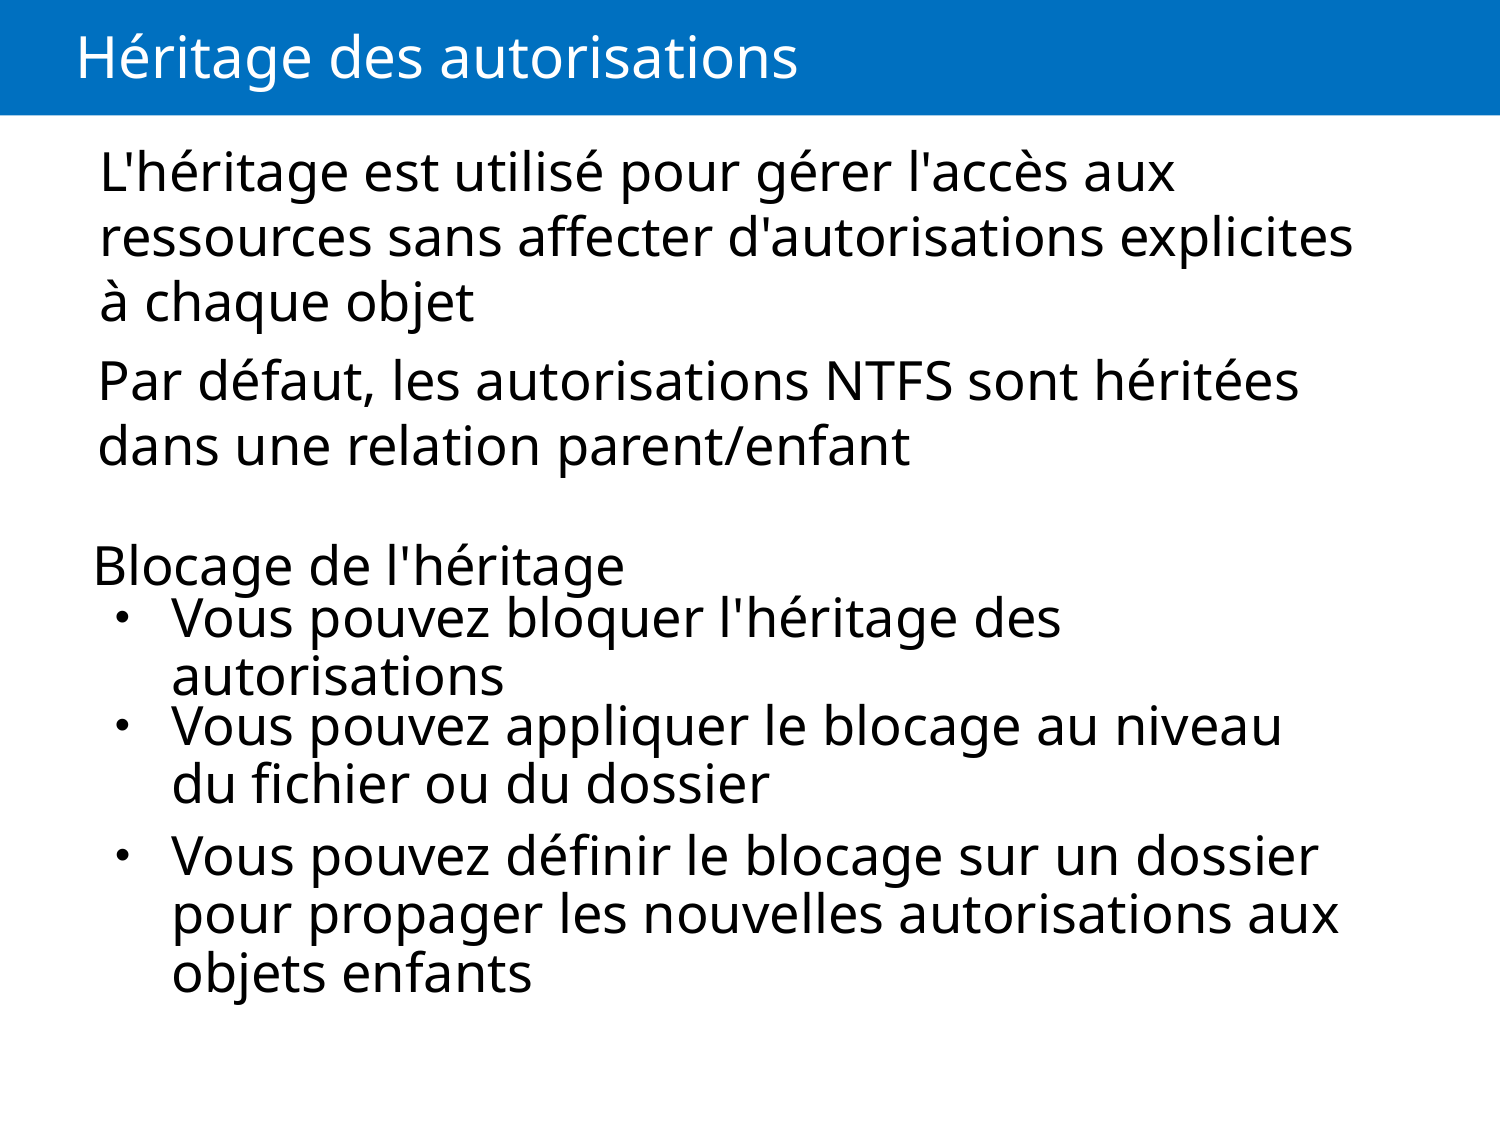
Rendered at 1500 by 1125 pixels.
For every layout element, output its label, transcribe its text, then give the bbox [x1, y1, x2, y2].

text_box Vous pouvez bloquer l'héritage des autorisations [107, 582, 1376, 694]
text_box Par défaut, les autorisations NTFS sont héritées dans une relation parent/enfant [86, 347, 1359, 475]
text_box Blocage de l'héritage [85, 524, 1405, 614]
text_box L'héritage est utilisé pour gérer l'accès aux ressources sans affecter d'autorisations explicites à chaque objet [86, 149, 1405, 321]
text_box Vous pouvez appliquer le blocage au niveau du fichier ou du dossier [107, 690, 1403, 822]
title Héritage des autorisations [75, 0, 1351, 122]
text_box Vous pouvez définir le blocage sur un dossier pour propager les nouvelles autorisations aux objets enfants [106, 820, 1403, 1012]
